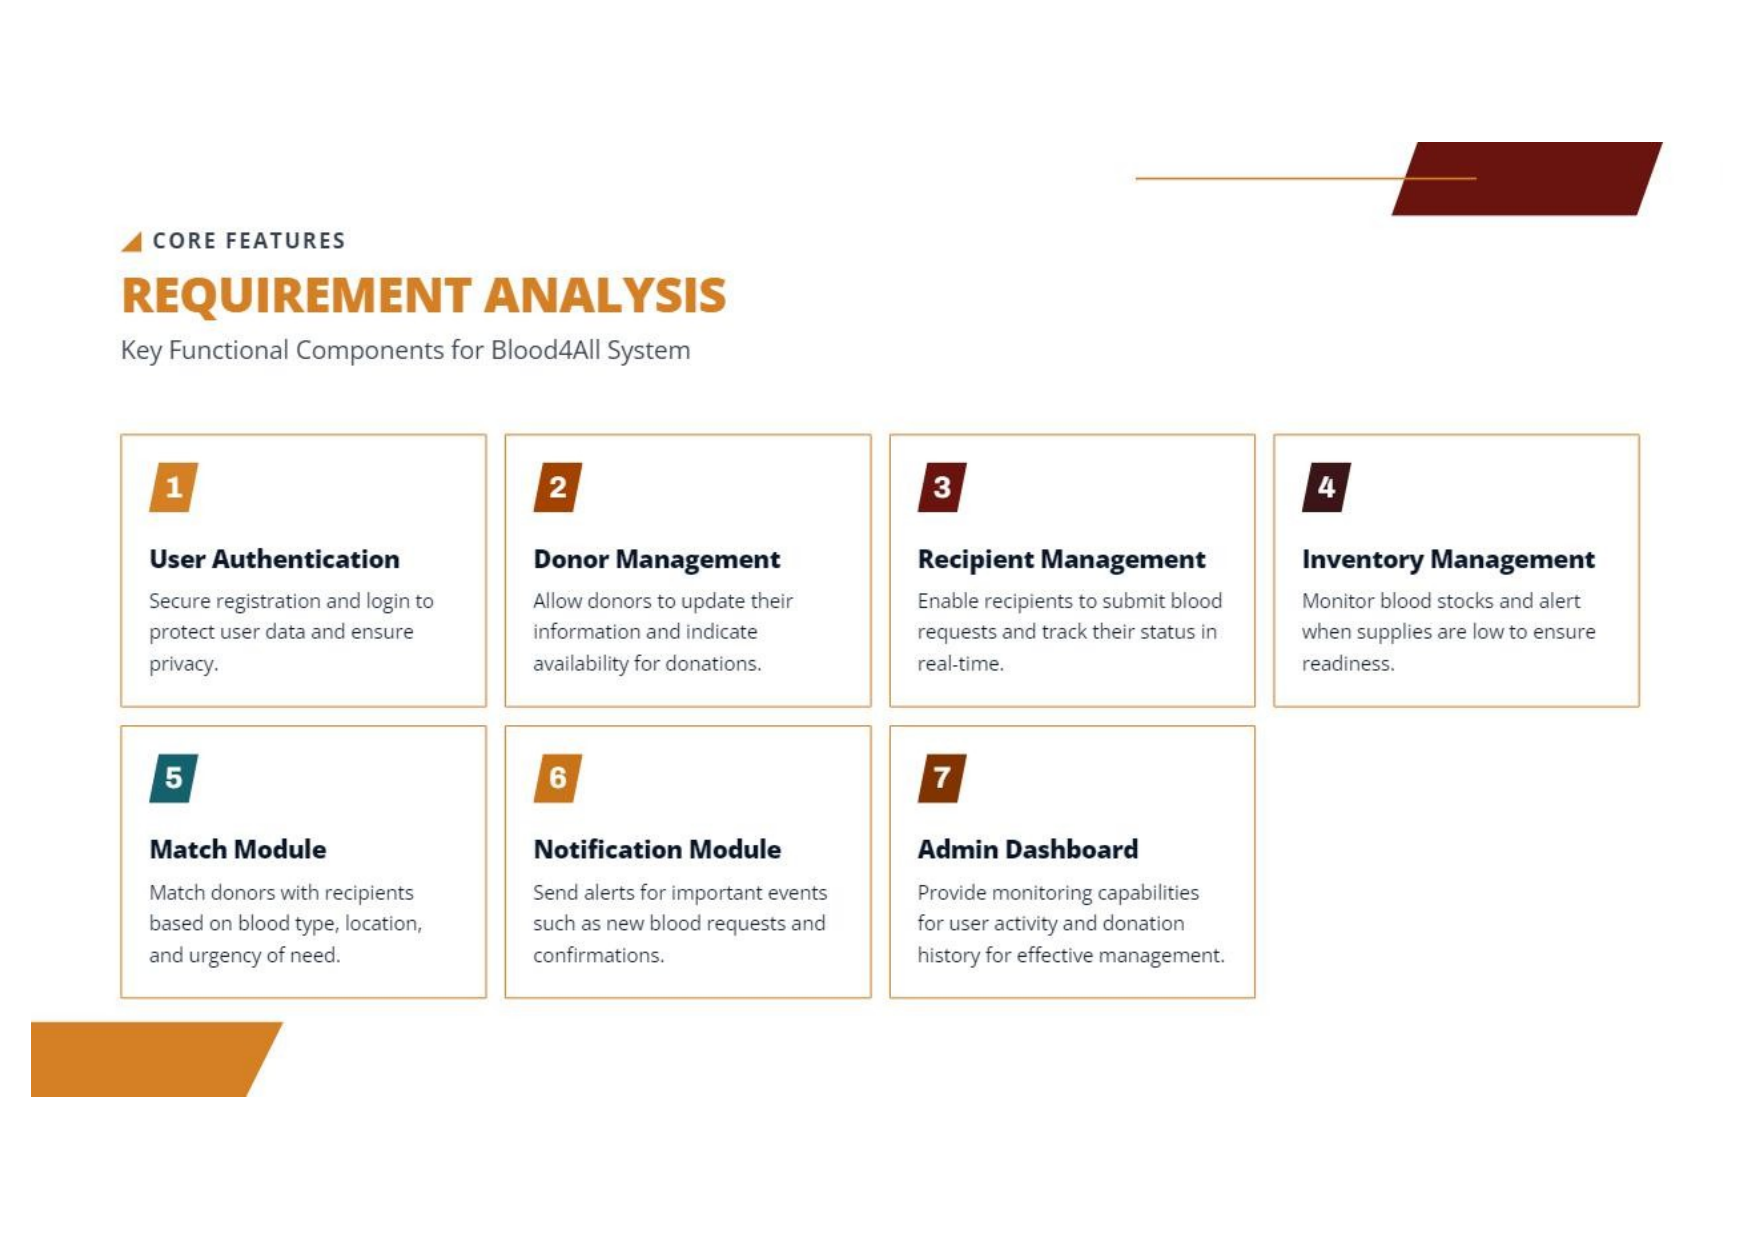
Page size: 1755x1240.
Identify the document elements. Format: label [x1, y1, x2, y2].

picture [30, 142, 1724, 1098]
